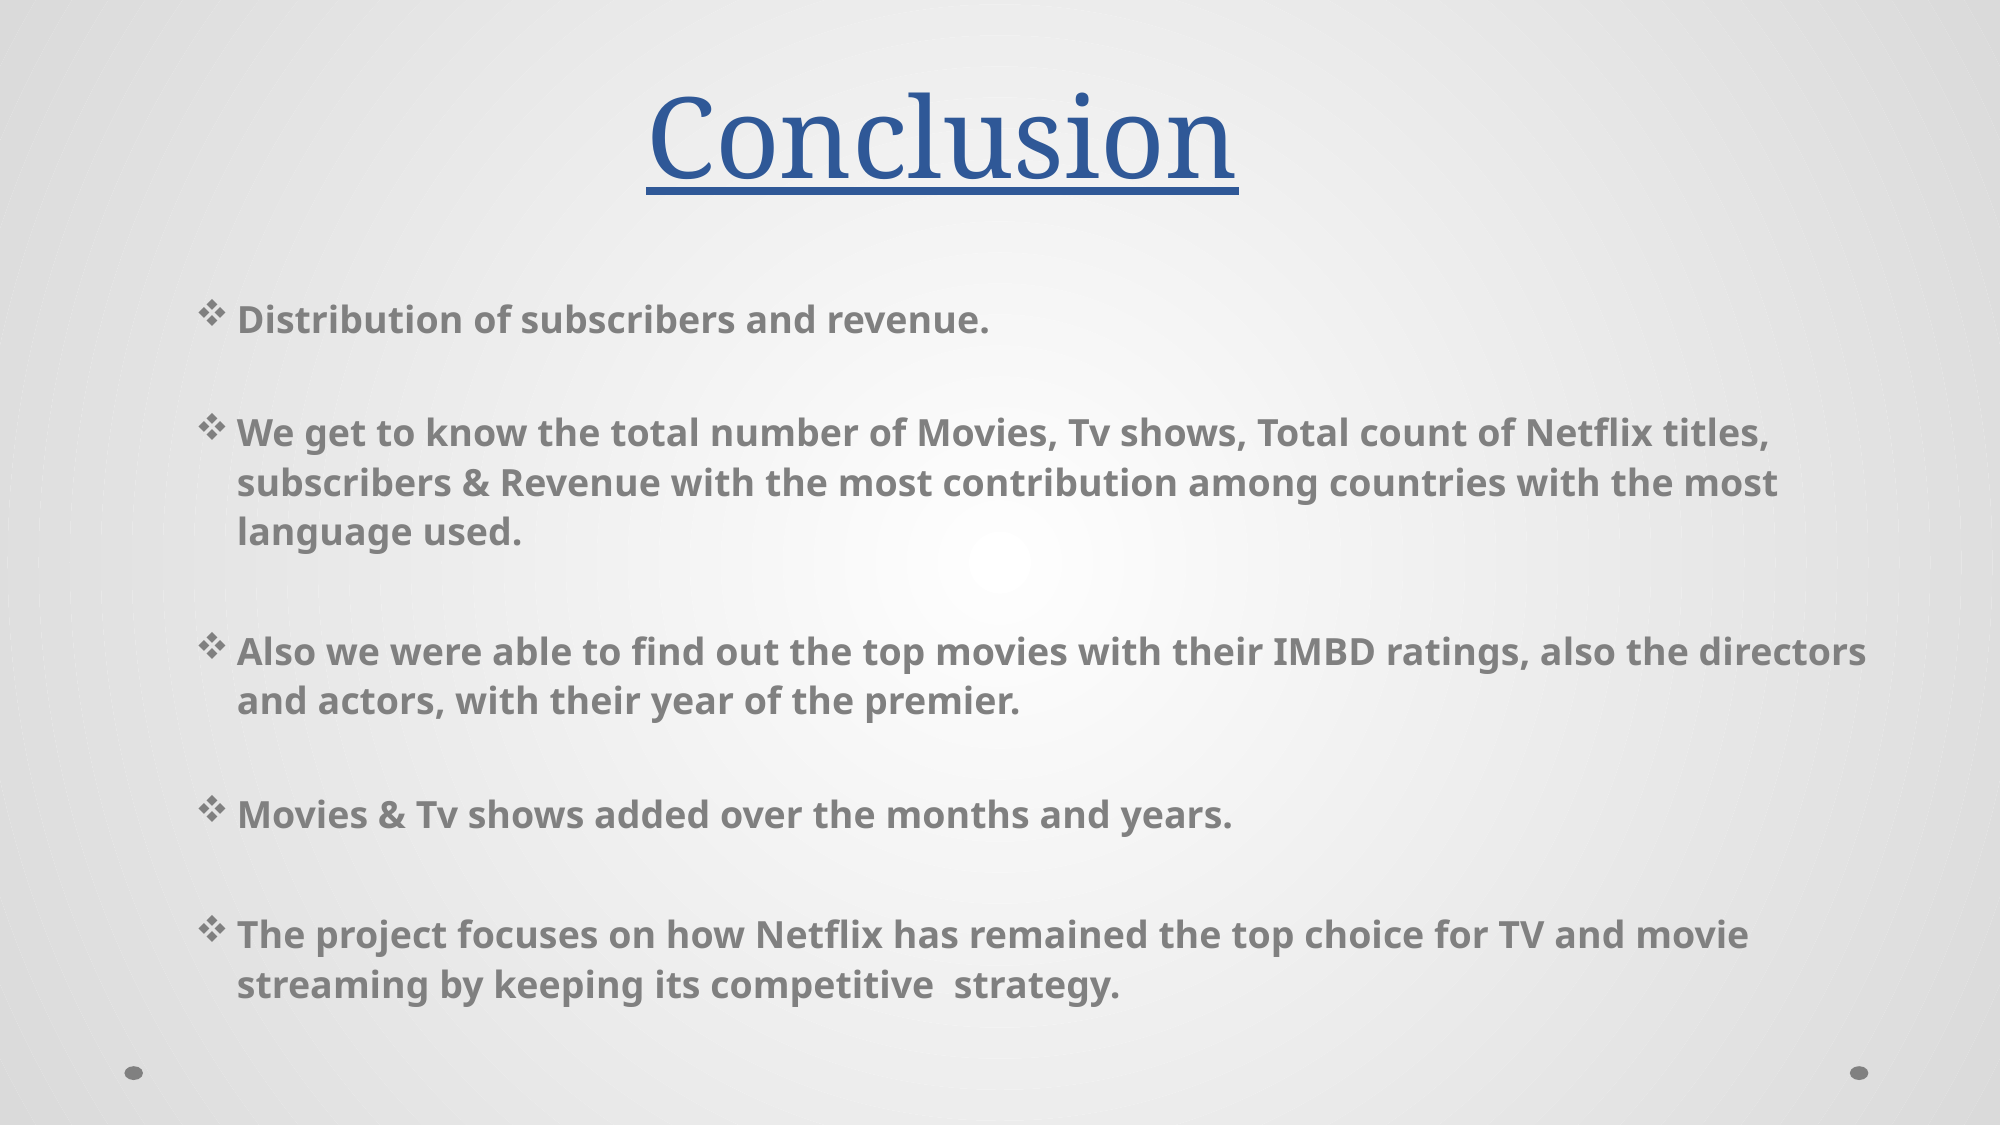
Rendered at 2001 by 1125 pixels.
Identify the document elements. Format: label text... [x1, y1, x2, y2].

list Distribution of subscribers and revenue. We get to know the total number of Movies, Tv shows, Total count of Netflix titles, subscribers & Revenue with the most contribution among countries with the most language used. Also we were able to find out the top movies with their IMBD ratings, also the directors and actors, with their year of the premier. Movies & Tv shows added over the months and years. The project focuses on how Netflix has remained the top choice for TV and movie streaming by keeping its competitive strategy. [114, 240, 1903, 1108]
title Conclusion [353, 32, 1532, 209]
